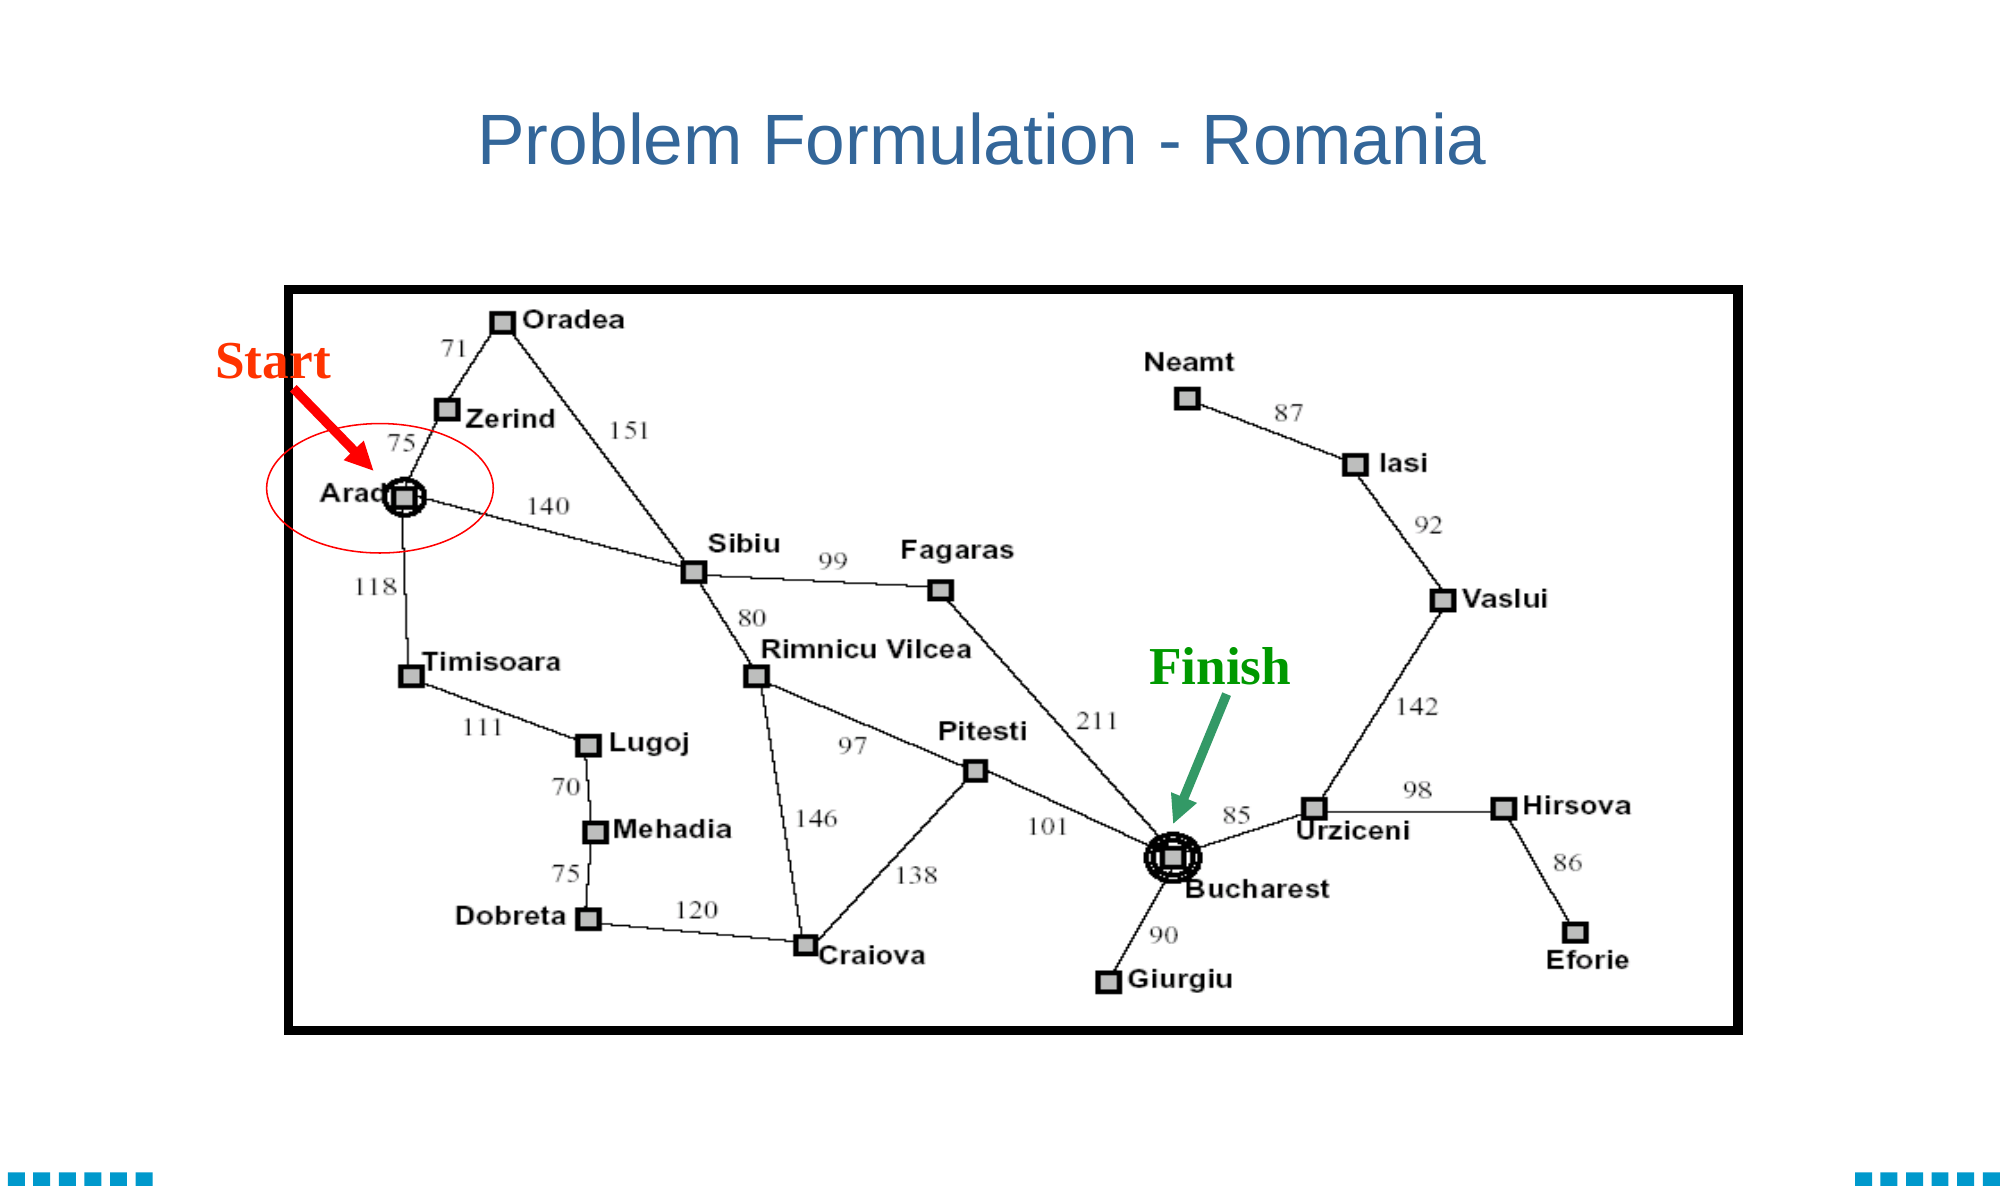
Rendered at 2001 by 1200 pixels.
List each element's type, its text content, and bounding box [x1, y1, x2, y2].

text_box Start [200, 317, 287, 397]
text_box [266, 451, 287, 526]
text_box Problem Formulation - Romania [329, 53, 1636, 187]
picture [293, 293, 1734, 1026]
